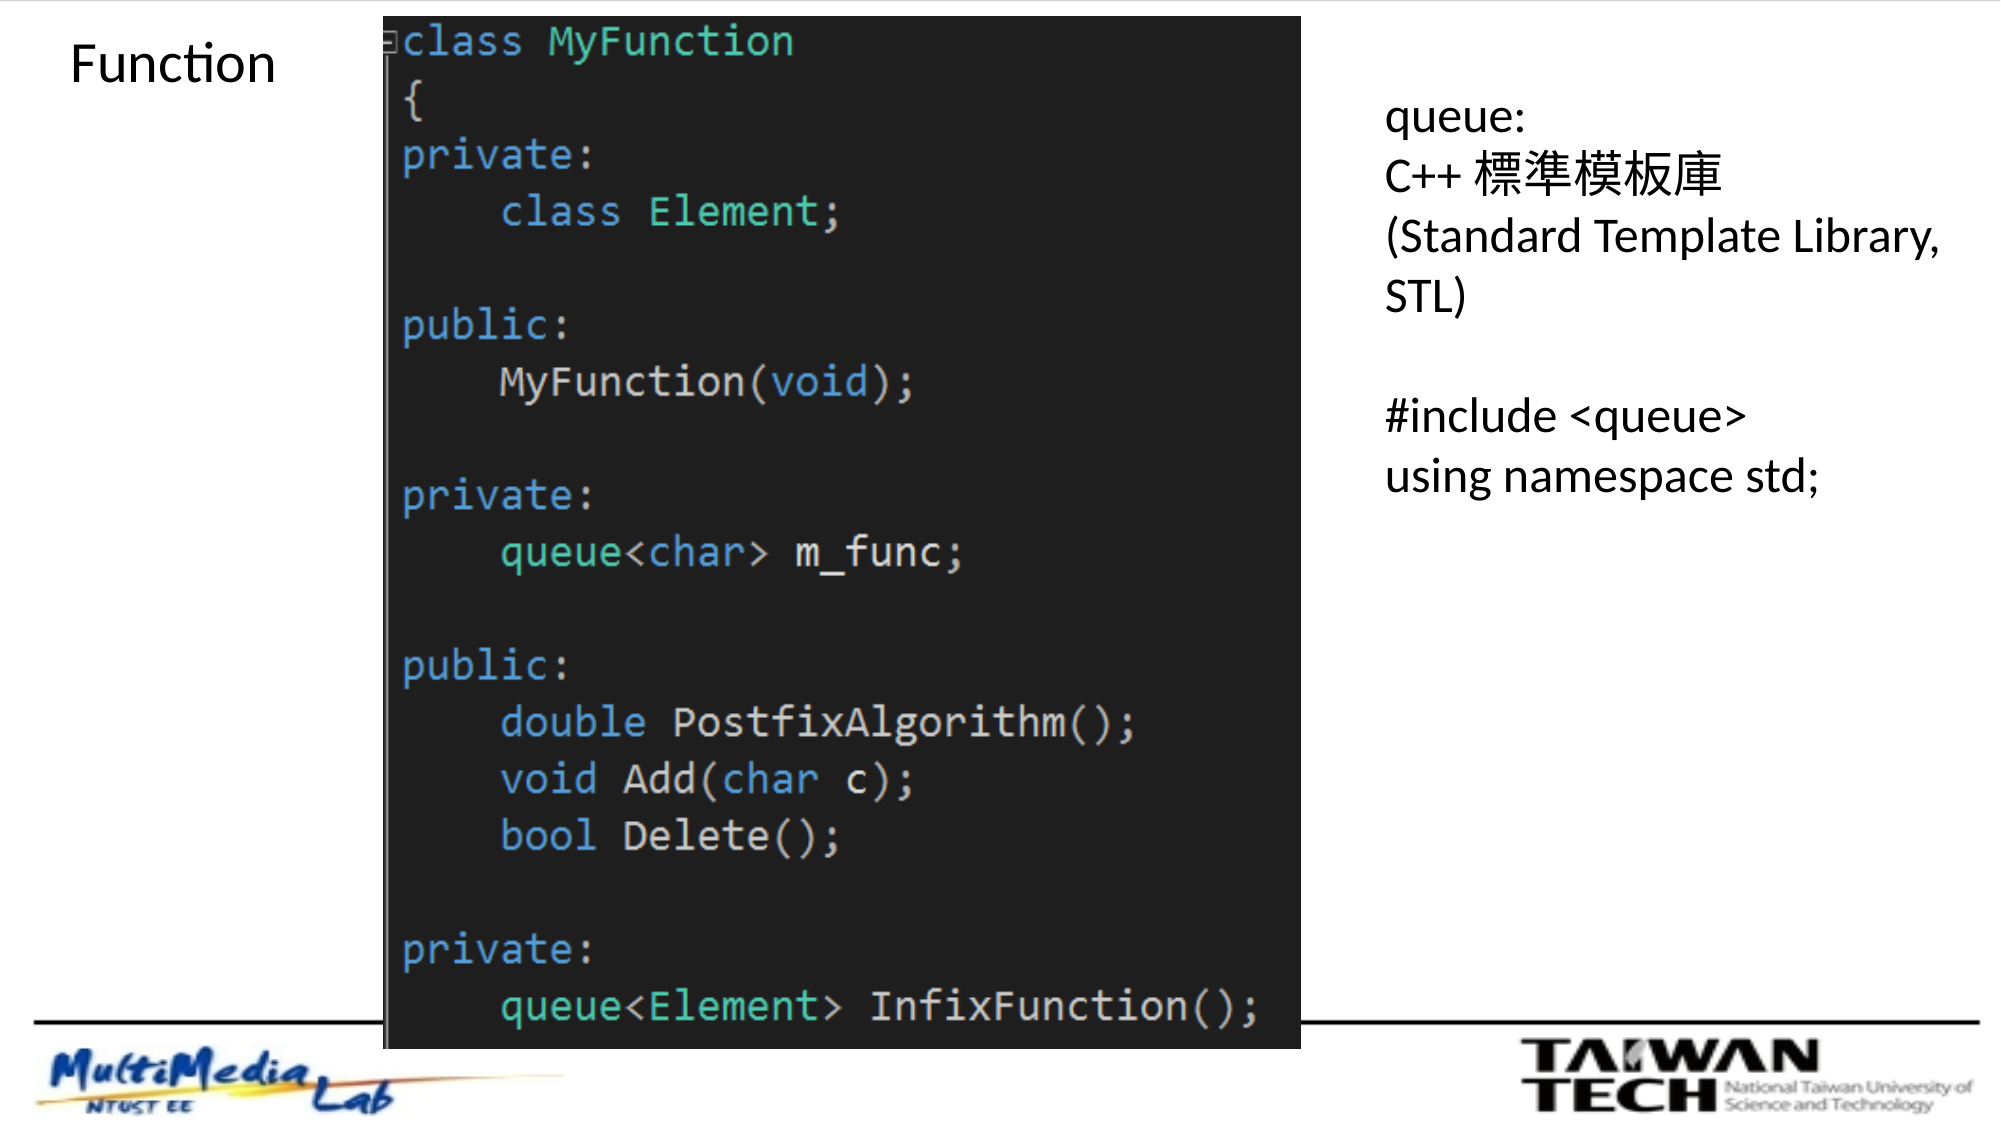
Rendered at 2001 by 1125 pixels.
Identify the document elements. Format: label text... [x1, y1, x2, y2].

text_box queue: C++標準模板庫 (Standard Template Library, STL) #include <queue> using namespace std; [1370, 74, 1960, 510]
text_box Function [0, 16, 348, 101]
picture [0, 0, 2001, 1125]
